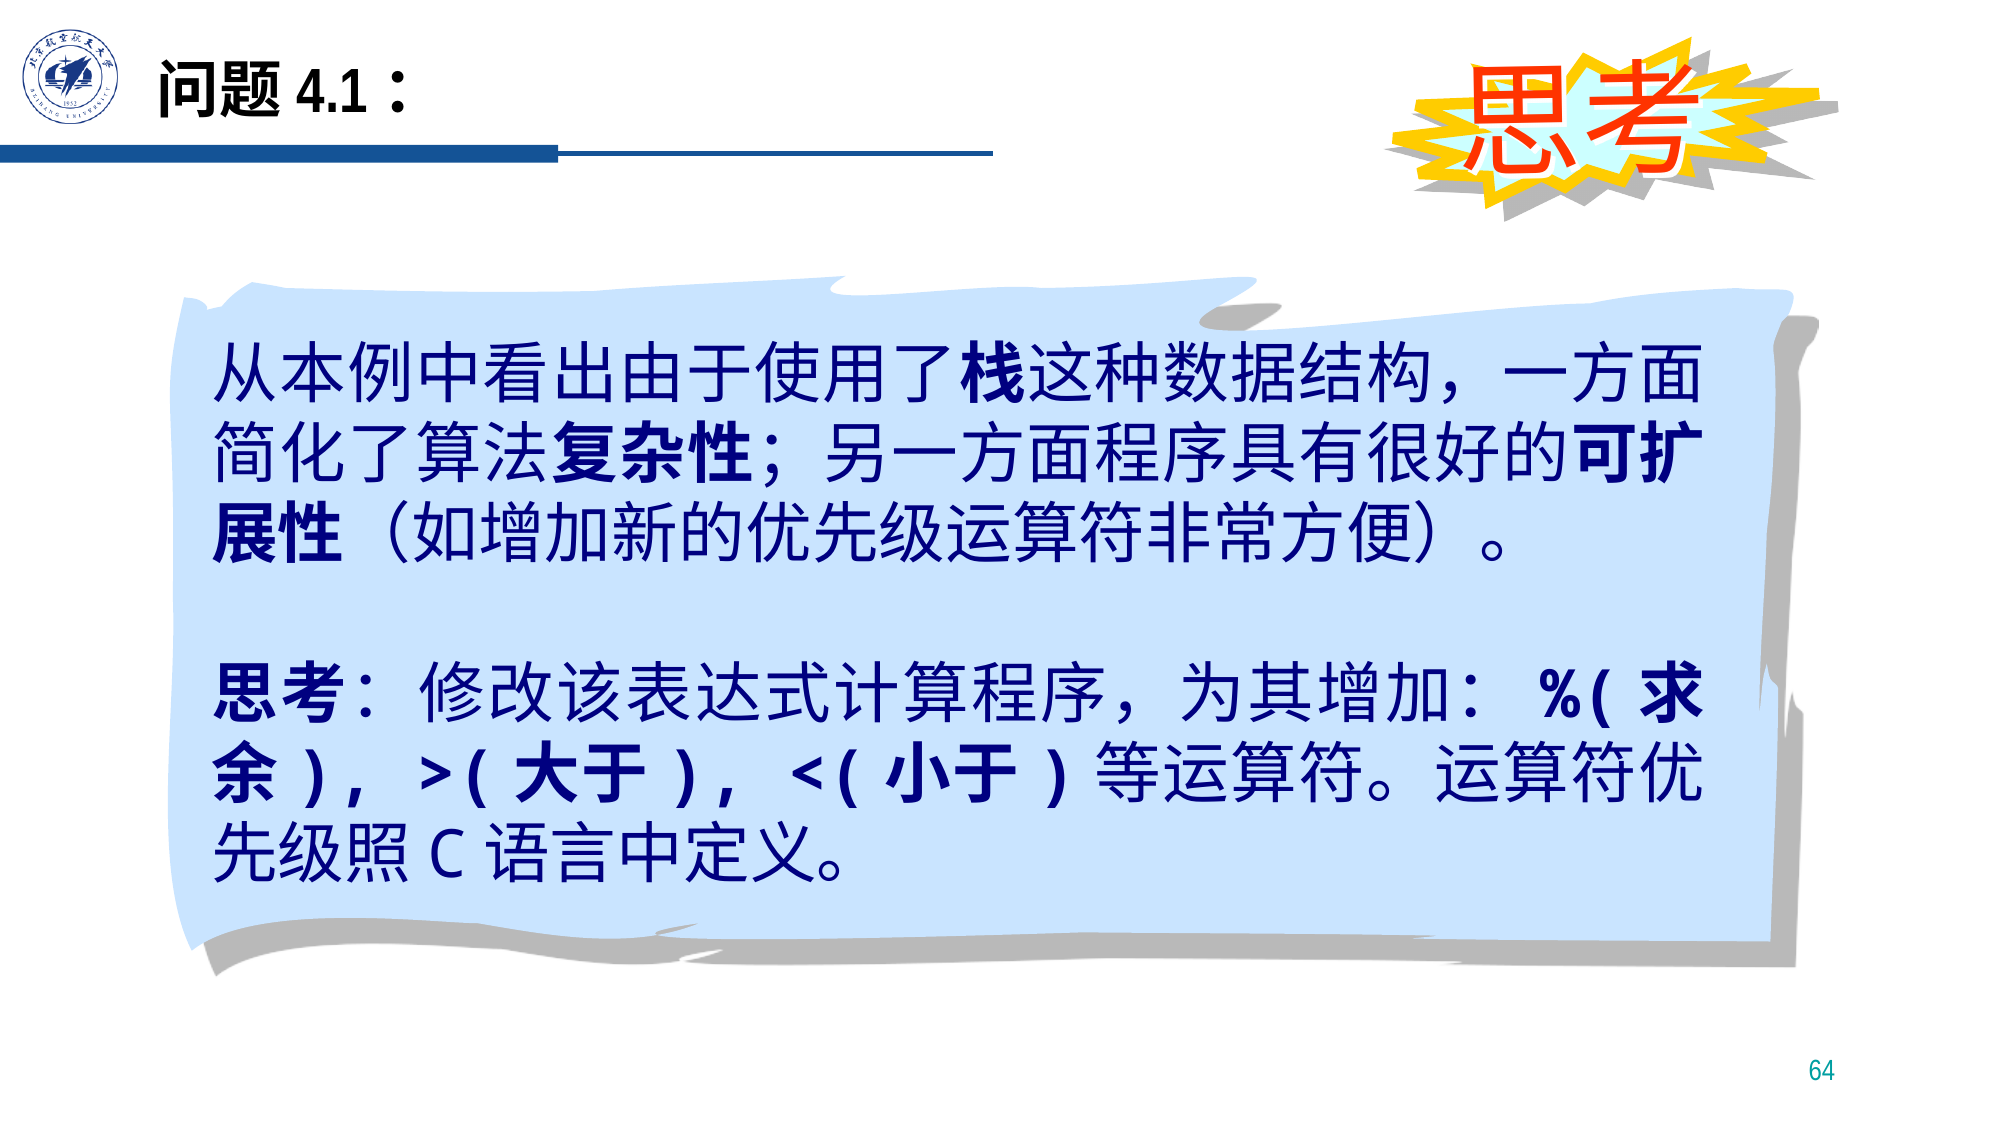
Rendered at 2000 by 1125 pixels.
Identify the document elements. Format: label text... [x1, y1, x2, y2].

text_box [1393, 30, 1930, 201]
title 问题4.1： [141, 25, 1933, 164]
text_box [148, 255, 1804, 985]
picture [16, 23, 124, 130]
slide_number 64 [1471, 1021, 1851, 1095]
